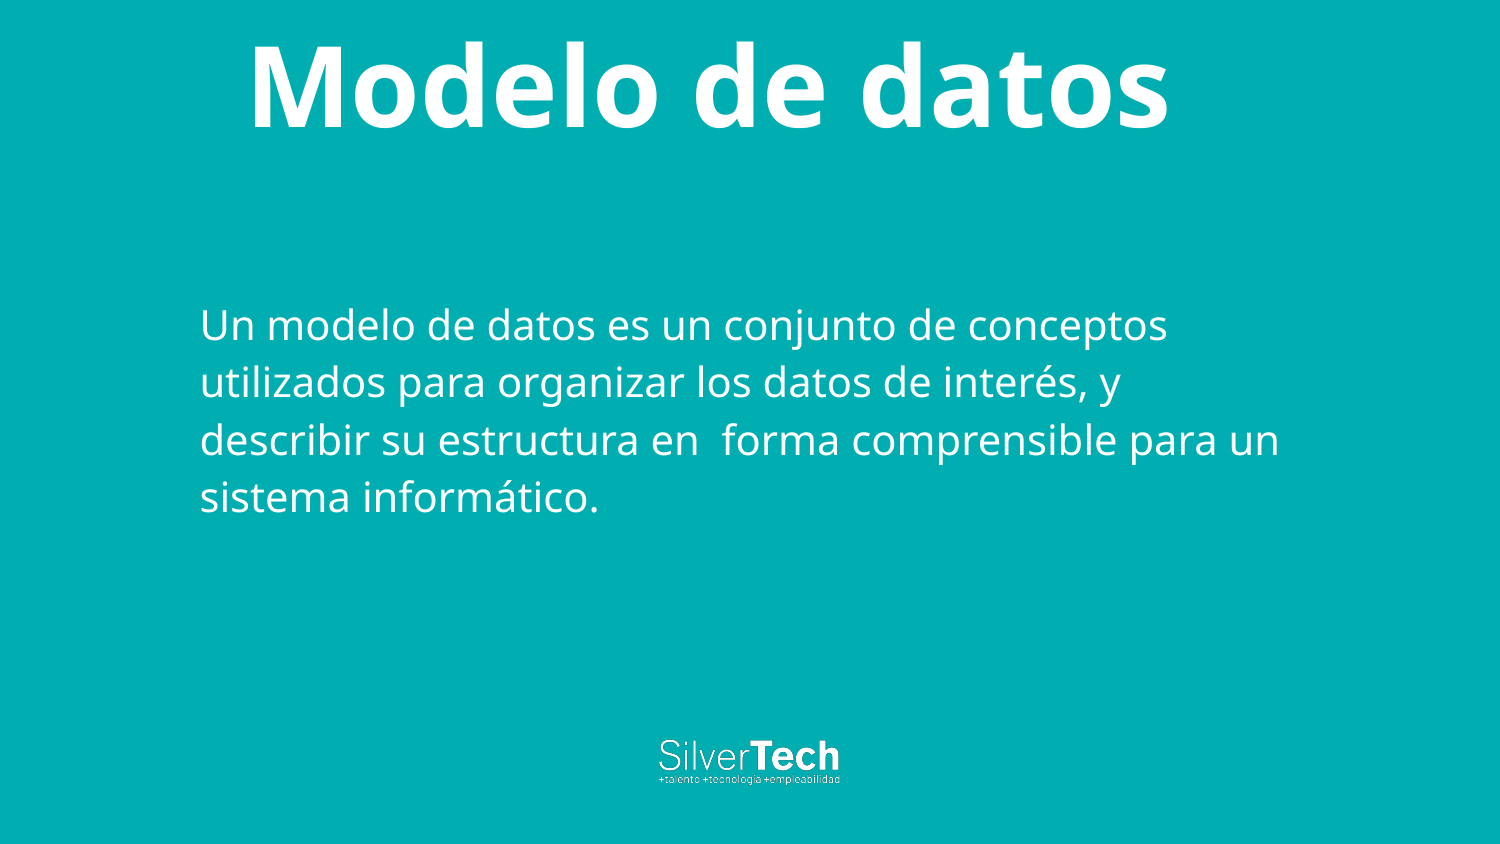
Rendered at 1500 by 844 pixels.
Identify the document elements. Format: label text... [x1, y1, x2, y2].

title Modelo de datos [39, 0, 1378, 186]
list Un modelo de datos es un conjunto de conceptos utilizados para organizar los datos de interés, y describir su estructura en forma comprensible para un sistema informático. [184, 276, 1316, 568]
picture [656, 735, 844, 788]
